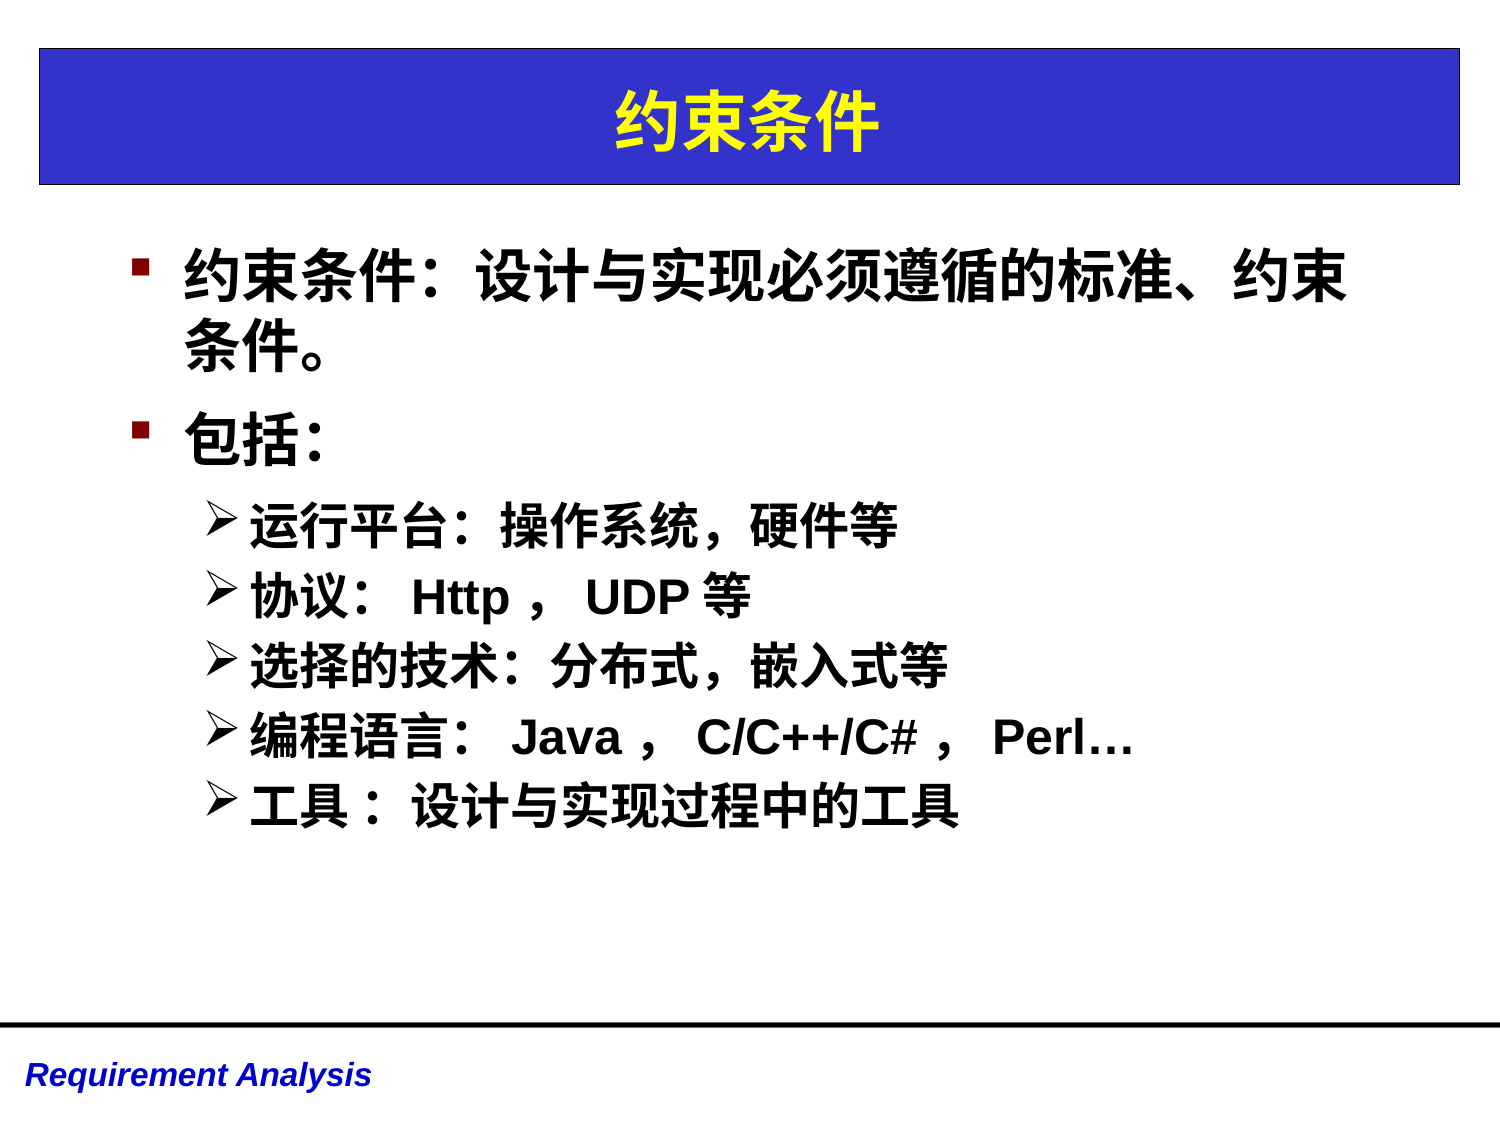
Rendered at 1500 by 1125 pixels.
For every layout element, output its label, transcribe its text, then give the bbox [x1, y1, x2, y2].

title 约束条件 [38, 54, 1457, 185]
list 约束条件：设计与实现必须遵循的标准、约束条件。 包括： 运行平台：操作系统，硬件等 协议：Http，UDP等 选择的技术：分布式，嵌入式等 编程语言：Java，C/C++/C#，Perl… 工具 ：设计与实现过程中的工具 [111, 231, 1412, 941]
